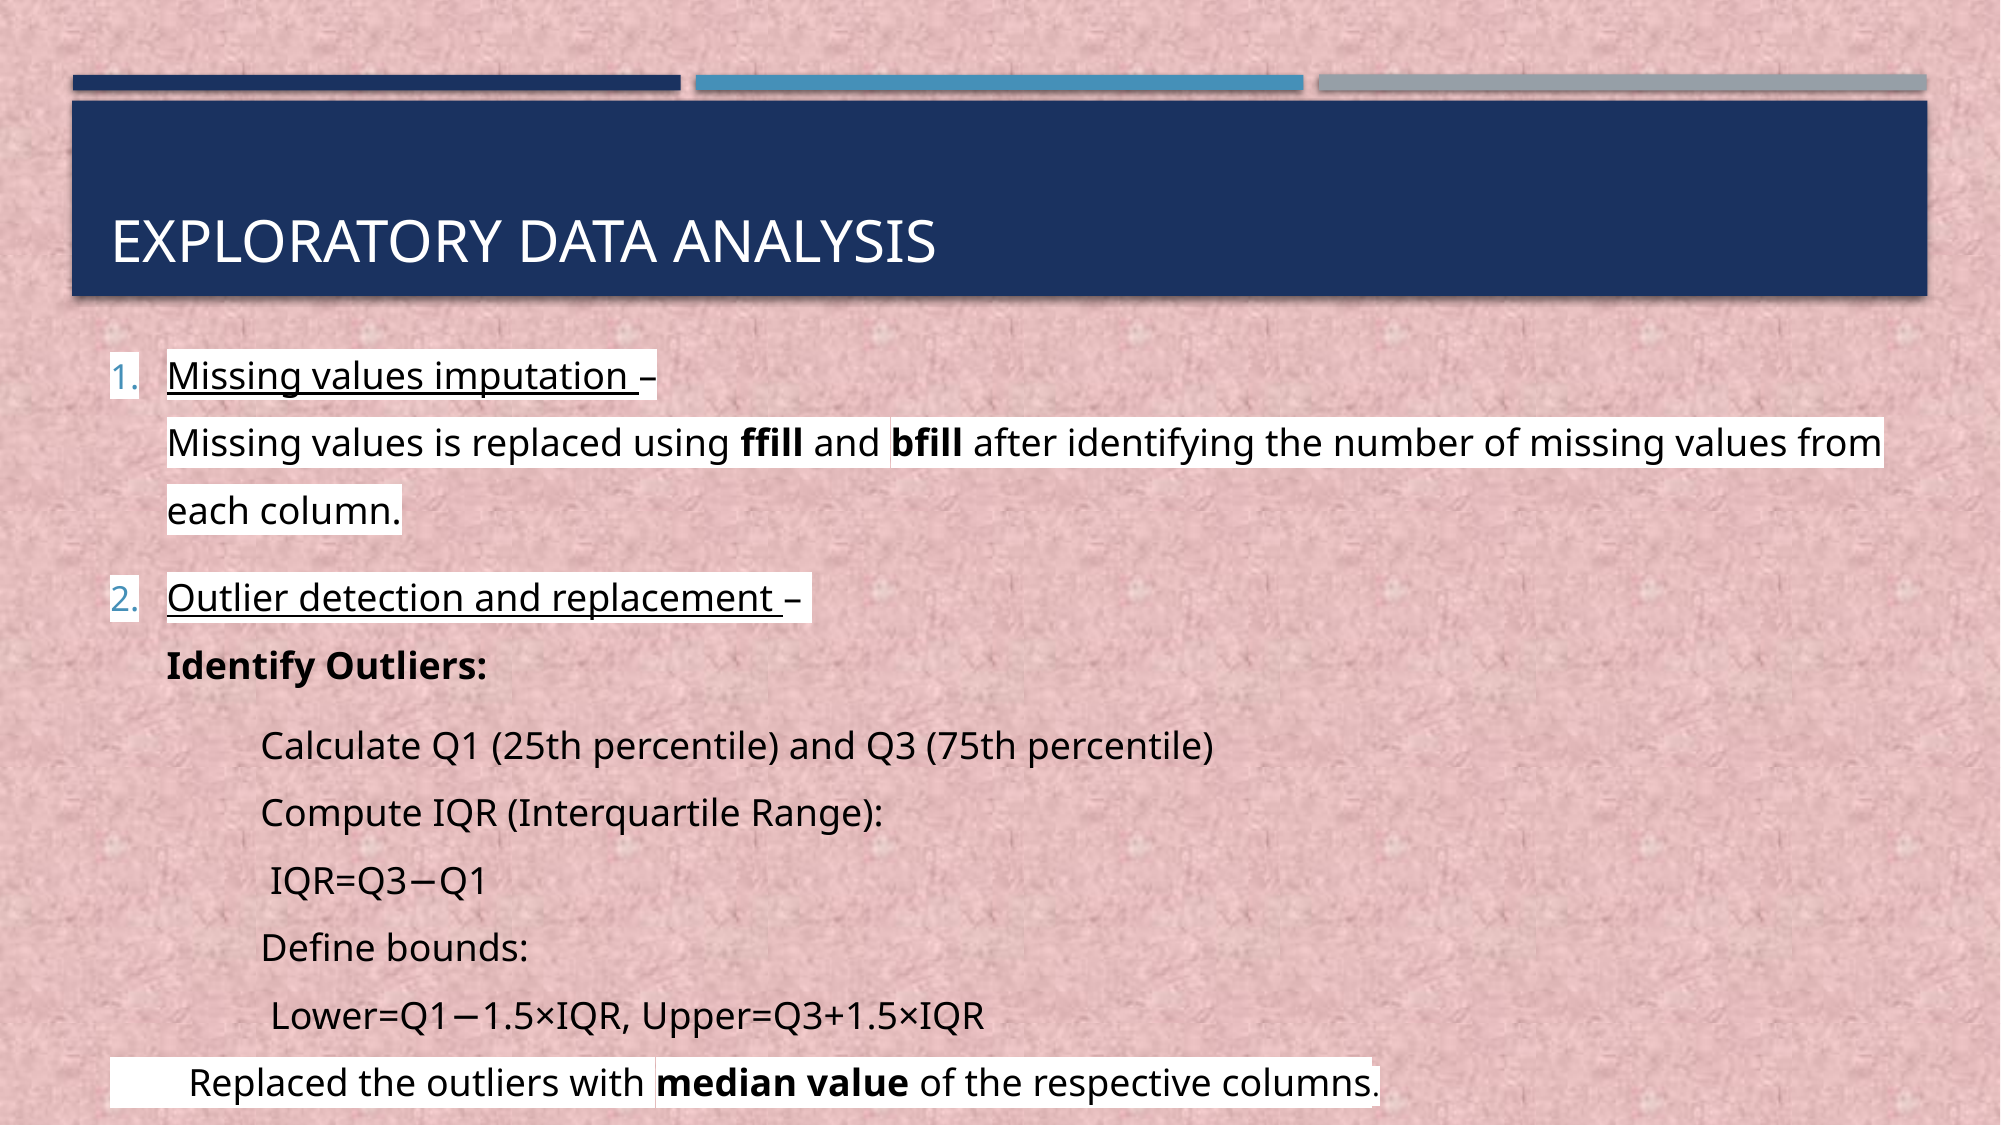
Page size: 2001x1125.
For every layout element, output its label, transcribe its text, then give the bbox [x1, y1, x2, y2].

list Missing values imputation – Missing values is replaced using ffill and bfill after identifying the number of missing values from each column. Outlier detection and replacement – Identify Outliers: Calculate Q1 (25th percentile) and Q3 (75th percentile) Compute IQR (Interquartile Range): IQR=Q3−Q1 Define bounds: Lower=Q1−1.5×IQR, Upper=Q3+1.5×IQR Replaced the outliers with median value of the respective columns. [95, 331, 1905, 1102]
picture [0, 0, 2001, 1125]
title Exploratory Data Analysis [95, 115, 1905, 282]
